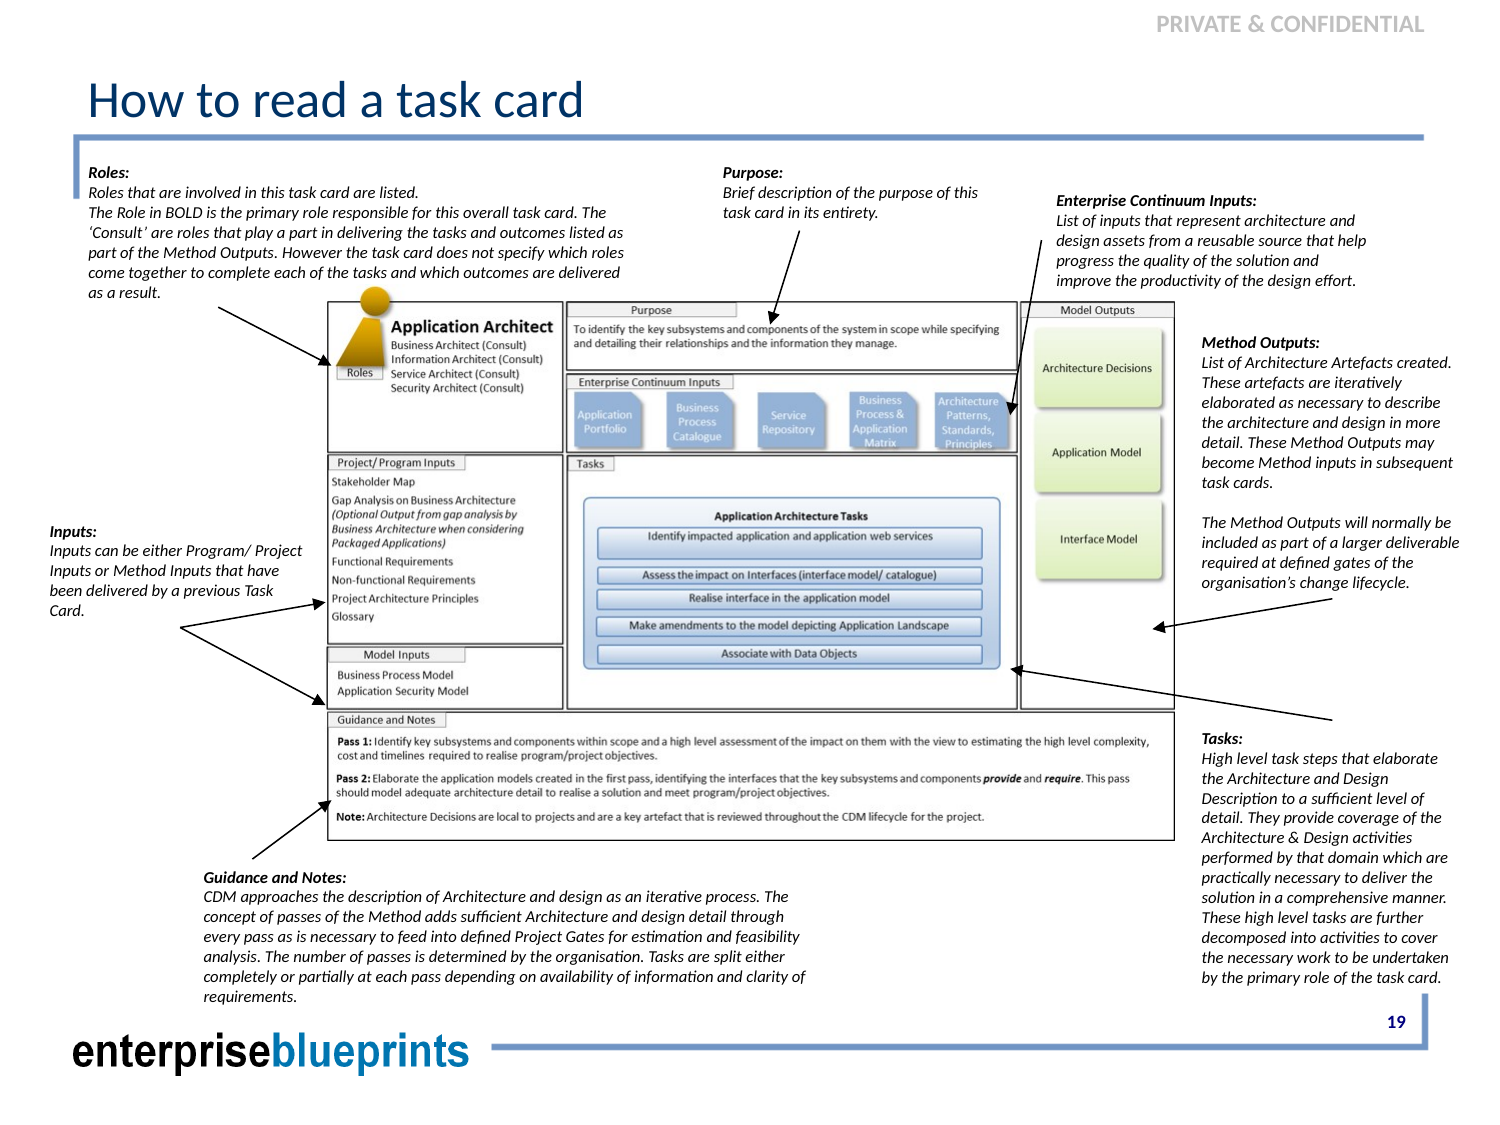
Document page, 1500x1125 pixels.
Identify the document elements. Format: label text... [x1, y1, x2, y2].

slide_number 19 [1358, 1002, 1421, 1049]
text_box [1009, 240, 1042, 416]
text_box Inputs: Inputs can be either Program/ Project Inputs or Method Inputs that have been delivered by a previous Task Card. [34, 512, 319, 628]
picture [67, 1021, 476, 1081]
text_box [179, 601, 326, 628]
text_box Purpose: Brief description of the purpose of this task card in its entirety. [708, 154, 999, 230]
text_box Tasks: High level task steps that elaborate the Architecture and Design Description to a sufficient level of detail. They provide coverage of the Architecture & Design activities performed by that domain which are practically necessary to deliver the solution in a comprehensive manner. These high level tasks are further decomposed into activities to cover the necessary work to be undertaken by the primary role of the task card. [1186, 720, 1478, 995]
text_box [1009, 668, 1333, 721]
title How to read a task card [73, 41, 1410, 152]
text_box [769, 230, 800, 325]
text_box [218, 306, 332, 366]
picture [484, 986, 1430, 1052]
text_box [179, 628, 326, 706]
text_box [252, 799, 332, 860]
text_box Method Outputs: List of Architecture Artefacts created. These artefacts are iteratively elaborated as necessary to describe the architecture and design in more detail. These Method Outputs may become Method inputs in subsequent task cards. The Method Outputs will normally be included as part of a larger deliverable required at defined gates of the organisation’s change lifecycle. [1186, 324, 1478, 599]
picture [72, 133, 1432, 207]
text_box Roles: Roles that are involved in this task card are listed. The Role in BOLD is the primary role responsible for this overall task card. The ‘Consult’ are roles that play a part in delivering the tasks and outcomes listed as part of the Method Outputs. However the task card does not specify which roles come together to complete each of the tasks and which outcomes are delivered as a result. [73, 154, 647, 310]
picture [324, 284, 1176, 841]
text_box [1152, 601, 1333, 630]
text_box Enterprise Continuum Inputs: List of inputs that represent architecture and design assets from a reusable source that help progress the quality of the solution and improve the productivity of the design effort. [1041, 182, 1383, 298]
text_box Guidance and Notes: CDM approaches the description of Architecture and design as an iterative process. The concept of passes of the Method adds sufficient Architecture and design detail through every pass as is necessary to feed into defined Project Gates for estimation and feasibility analysis. The number of passes is determined by the organisation. Tasks are split either completely or partially at each pass depending on availability of information and clarity of requirements. [188, 859, 833, 1014]
